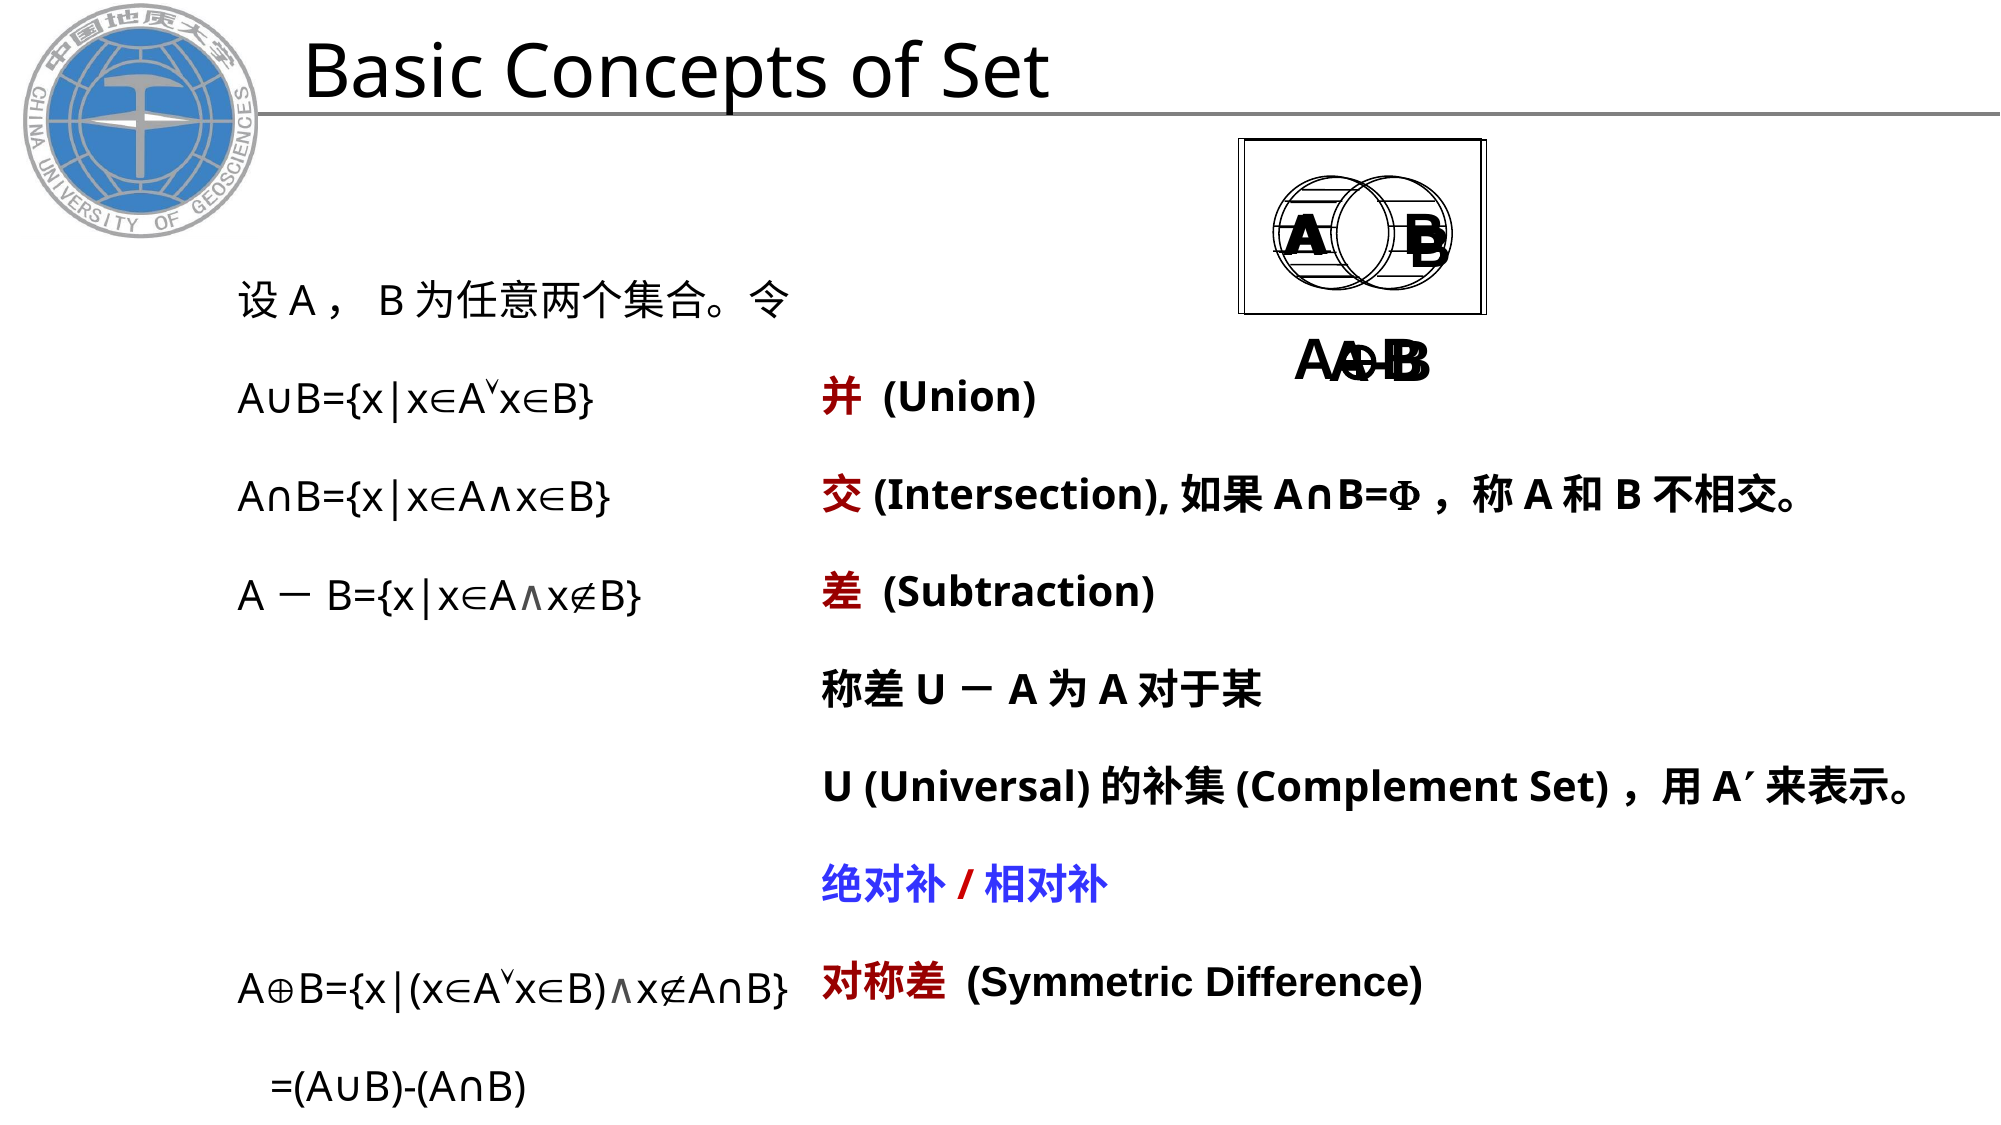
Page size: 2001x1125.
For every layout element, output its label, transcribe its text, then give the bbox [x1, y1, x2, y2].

picture [21, 3, 258, 239]
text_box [1244, 139, 1487, 391]
text_box 并 (Union) 交(Intersection),如果A∩B=，称A和B不相交。 差 (Subtraction) 称差U－A为A对于某全集 U (Universal)的补集(Complement Set)，用A来表示。绝对补/相对补 对称差 (Symmetric Difference) [807, 315, 1913, 1013]
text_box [1238, 138, 1481, 389]
text_box 设A，B为任意两个集合。令 A∪B={x|xAxB} A∩B={x|xA∧xB} A－B={x|xA∧xB} AB={x|(xAxB)∧xA∩B} =(A∪B)-(A∩B) [222, 238, 834, 1026]
text_box Basic Concepts of Set [287, 15, 1233, 120]
